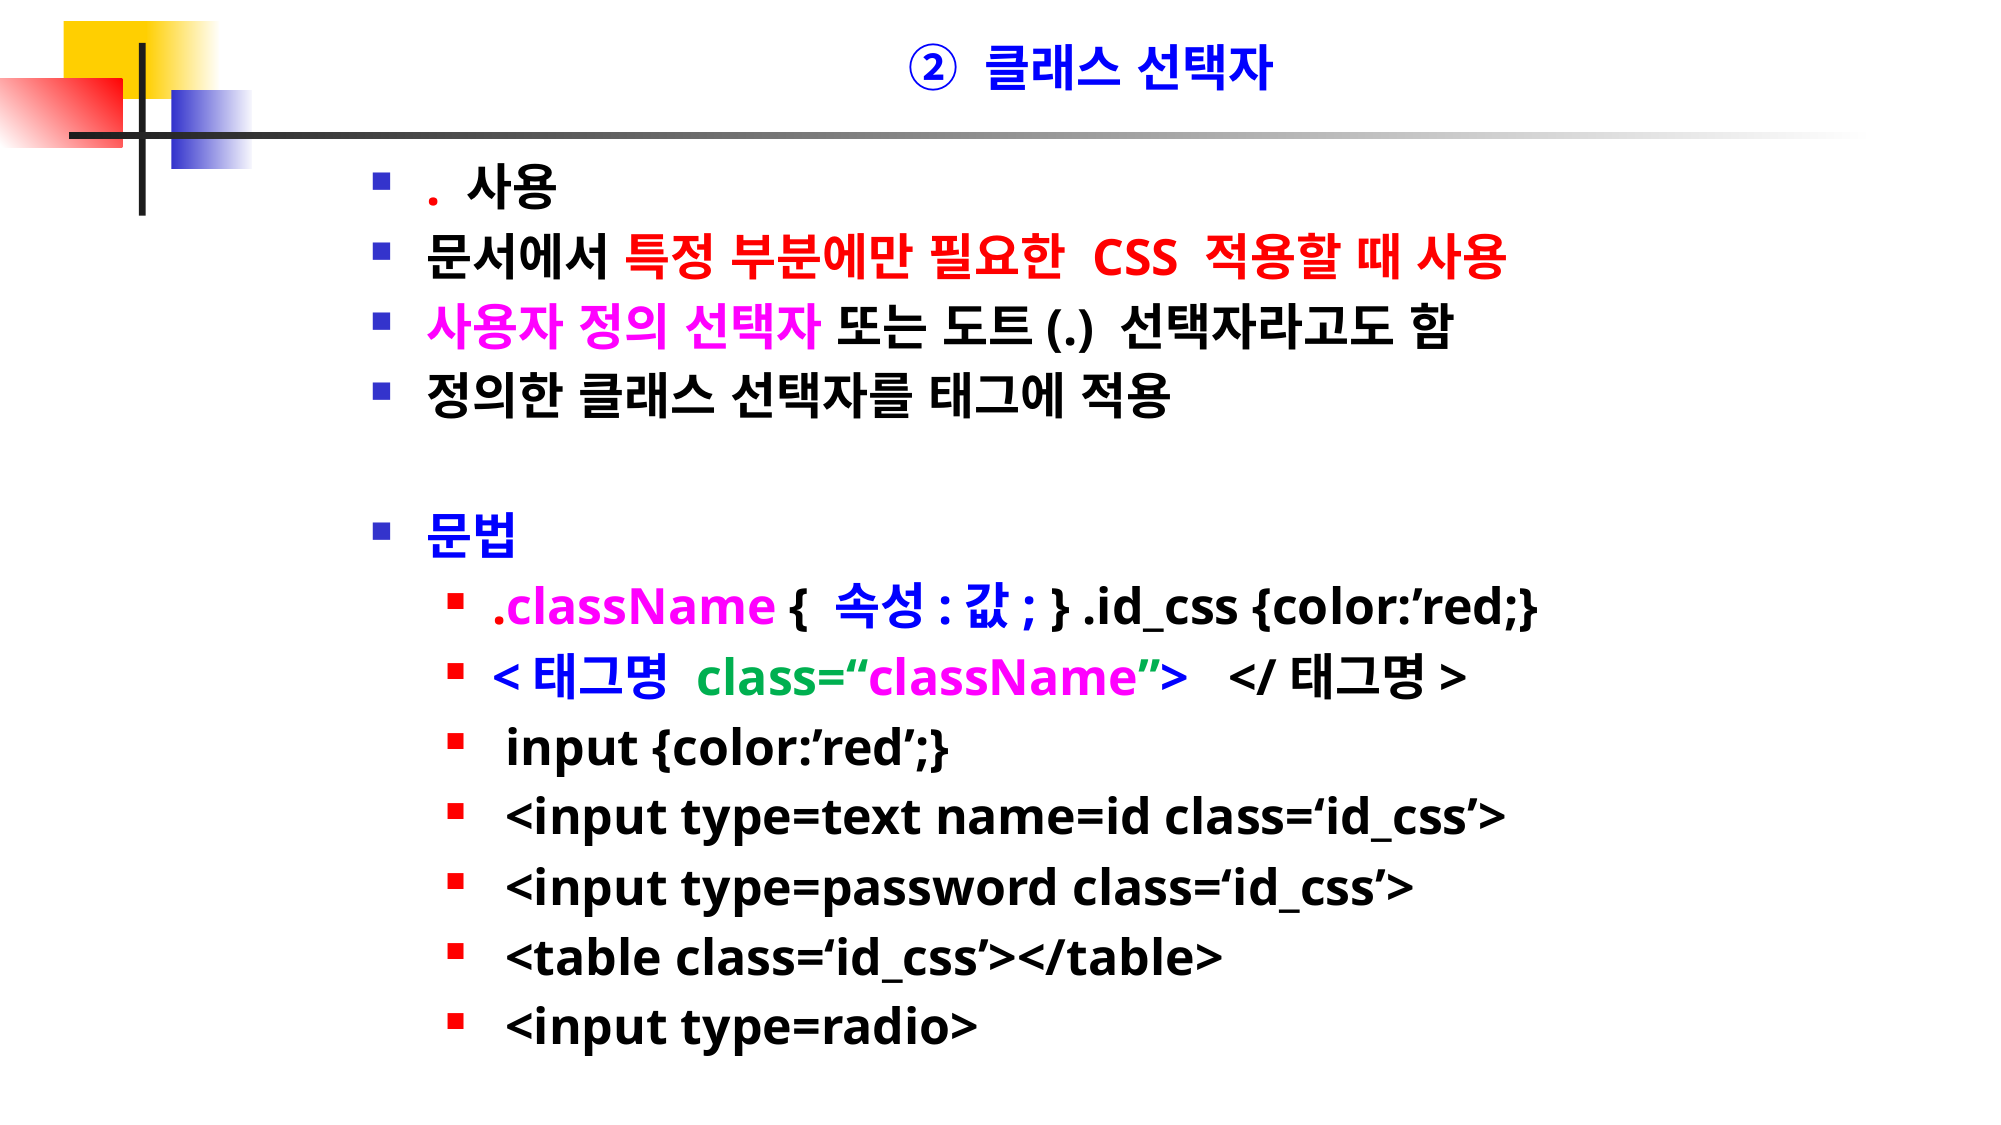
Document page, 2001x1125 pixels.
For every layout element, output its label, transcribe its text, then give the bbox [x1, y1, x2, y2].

text_box ② 클래스 선택자 [893, 28, 1290, 104]
list . 사용 문서에서 특정 부분에만 필요한 CSS 적용할 때 사용 사용자 정의 선택자 또는 도트(.) 선택자라고도 함 정의한 클래스 선택자를 태그에 적용 문법 .className { 속성:값; } .id_css {color:’red;} <태그명 class=“className”> </태그명> input {color:’red’;} <input type=text name=id class=‘id_css’> <input type=password class=‘id_css’> <table class=‘id_css’></table> <input type=radio> [355, 147, 1719, 787]
